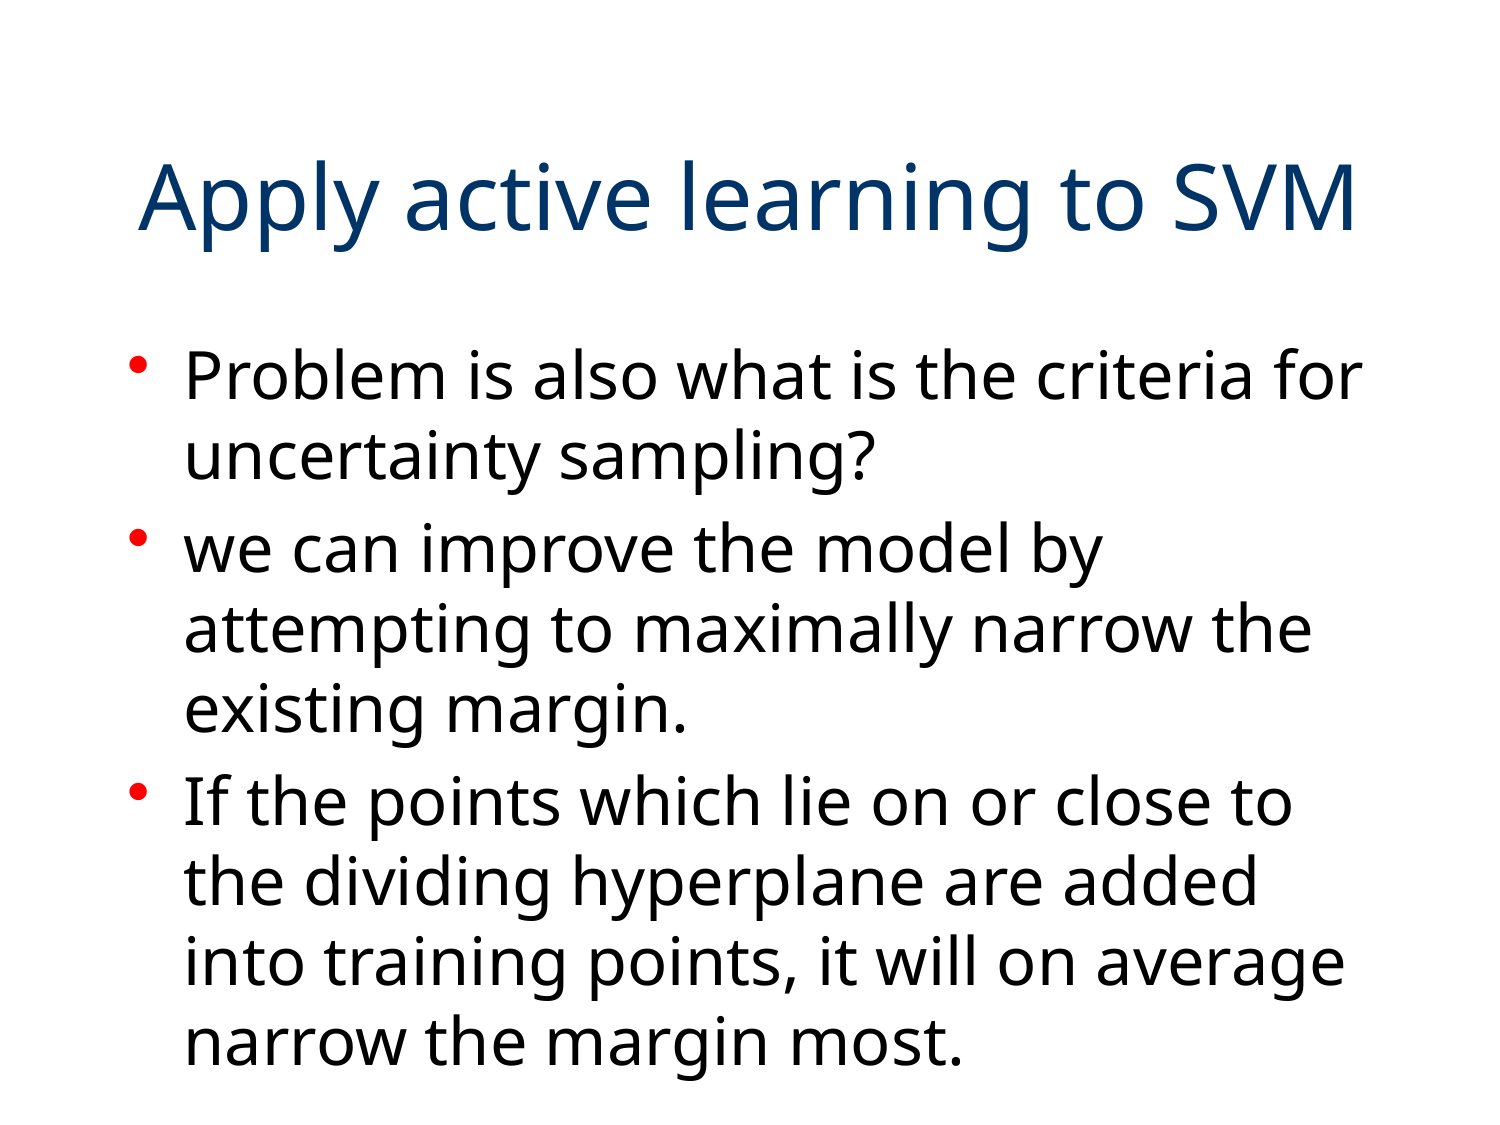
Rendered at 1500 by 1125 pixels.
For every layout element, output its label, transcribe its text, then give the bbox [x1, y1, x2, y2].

list Problem is also what is the criteria for uncertainty sampling? we can improve the model by attempting to maximally narrow the existing margin. If the points which lie on or close to the dividing hyperplane are added into training points, it will on average narrow the margin most. [112, 324, 1388, 1000]
title Apply active learning to SVM [112, 99, 1388, 288]
